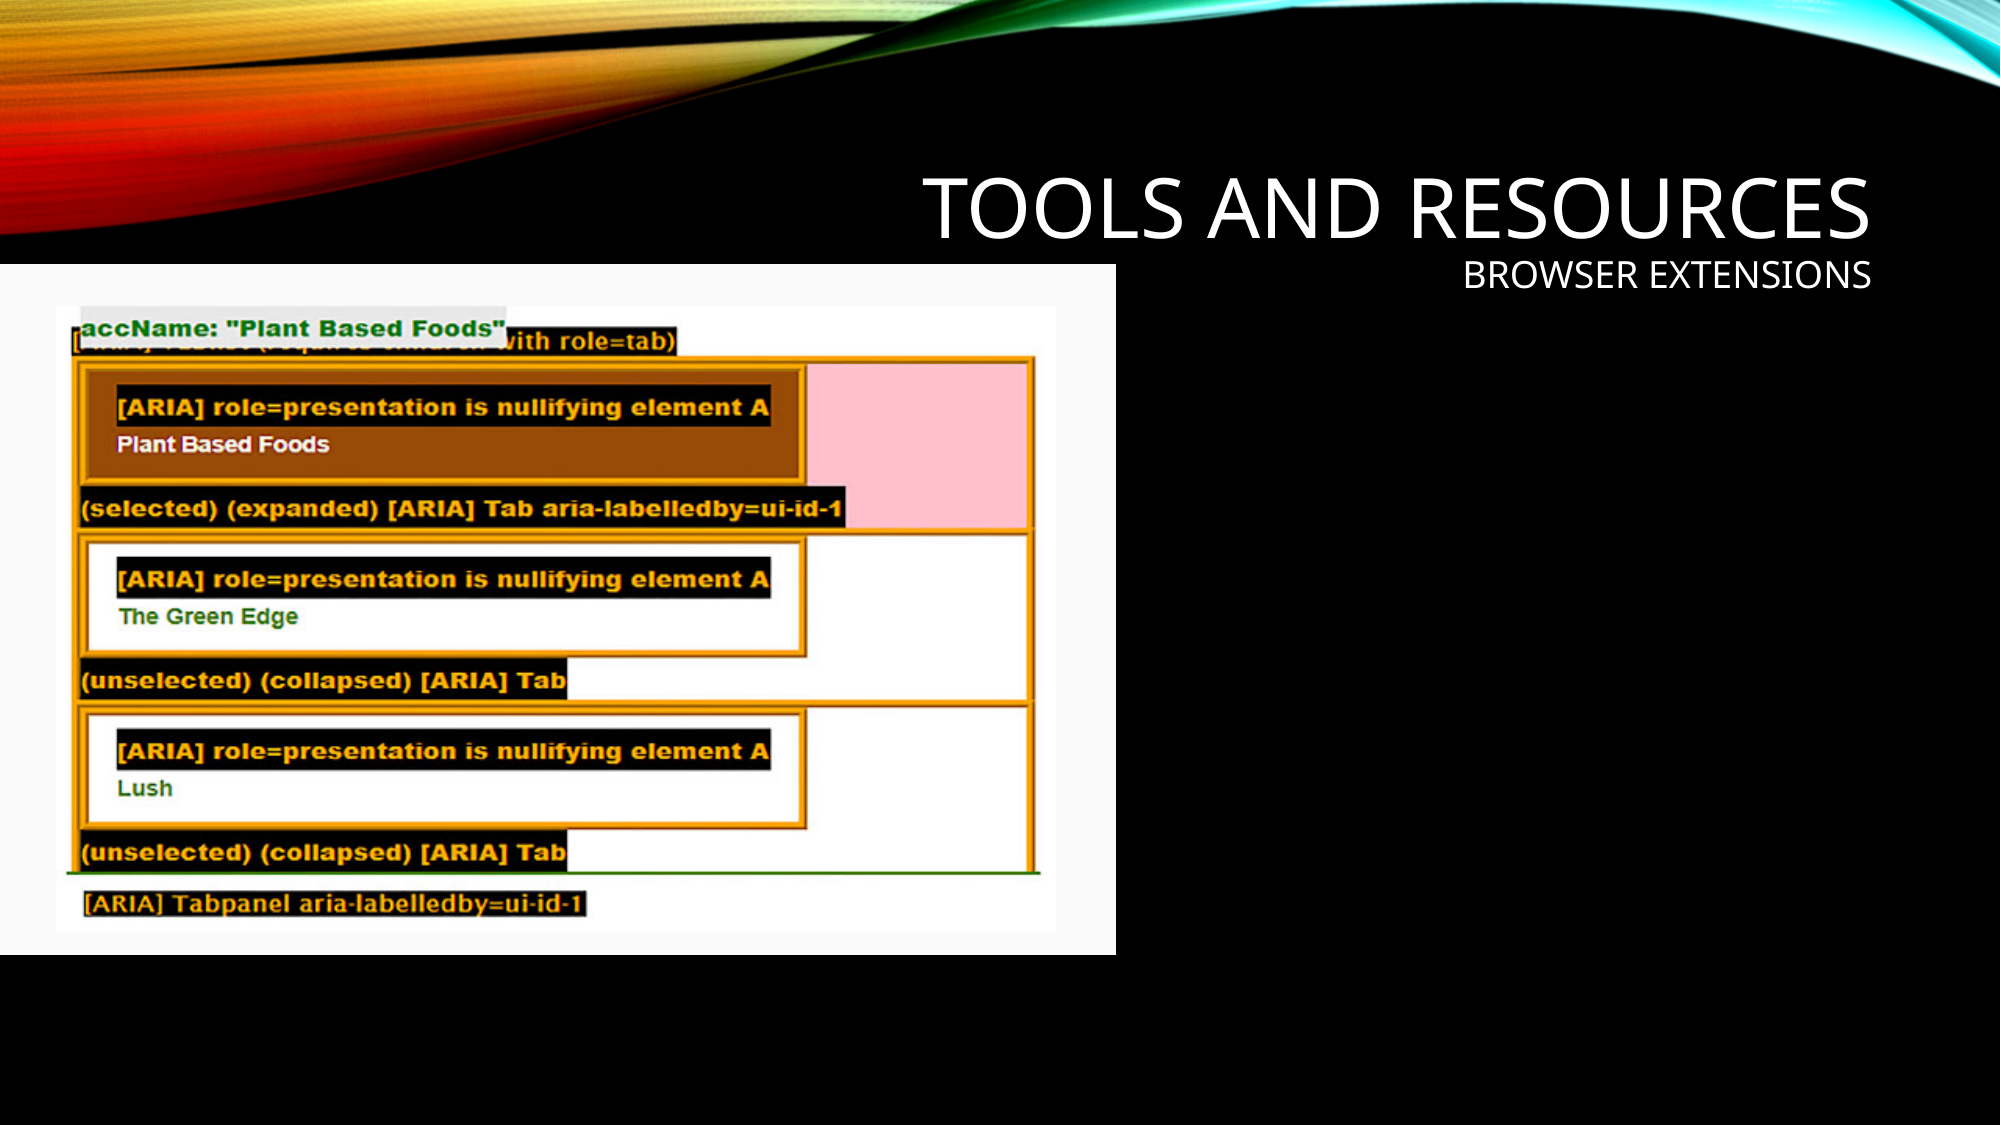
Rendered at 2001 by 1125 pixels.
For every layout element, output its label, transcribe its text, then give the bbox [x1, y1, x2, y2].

picture [0, 0, 2000, 237]
title Tools and resources Browser Extensions [0, 125, 1888, 338]
picture [0, 264, 1116, 955]
